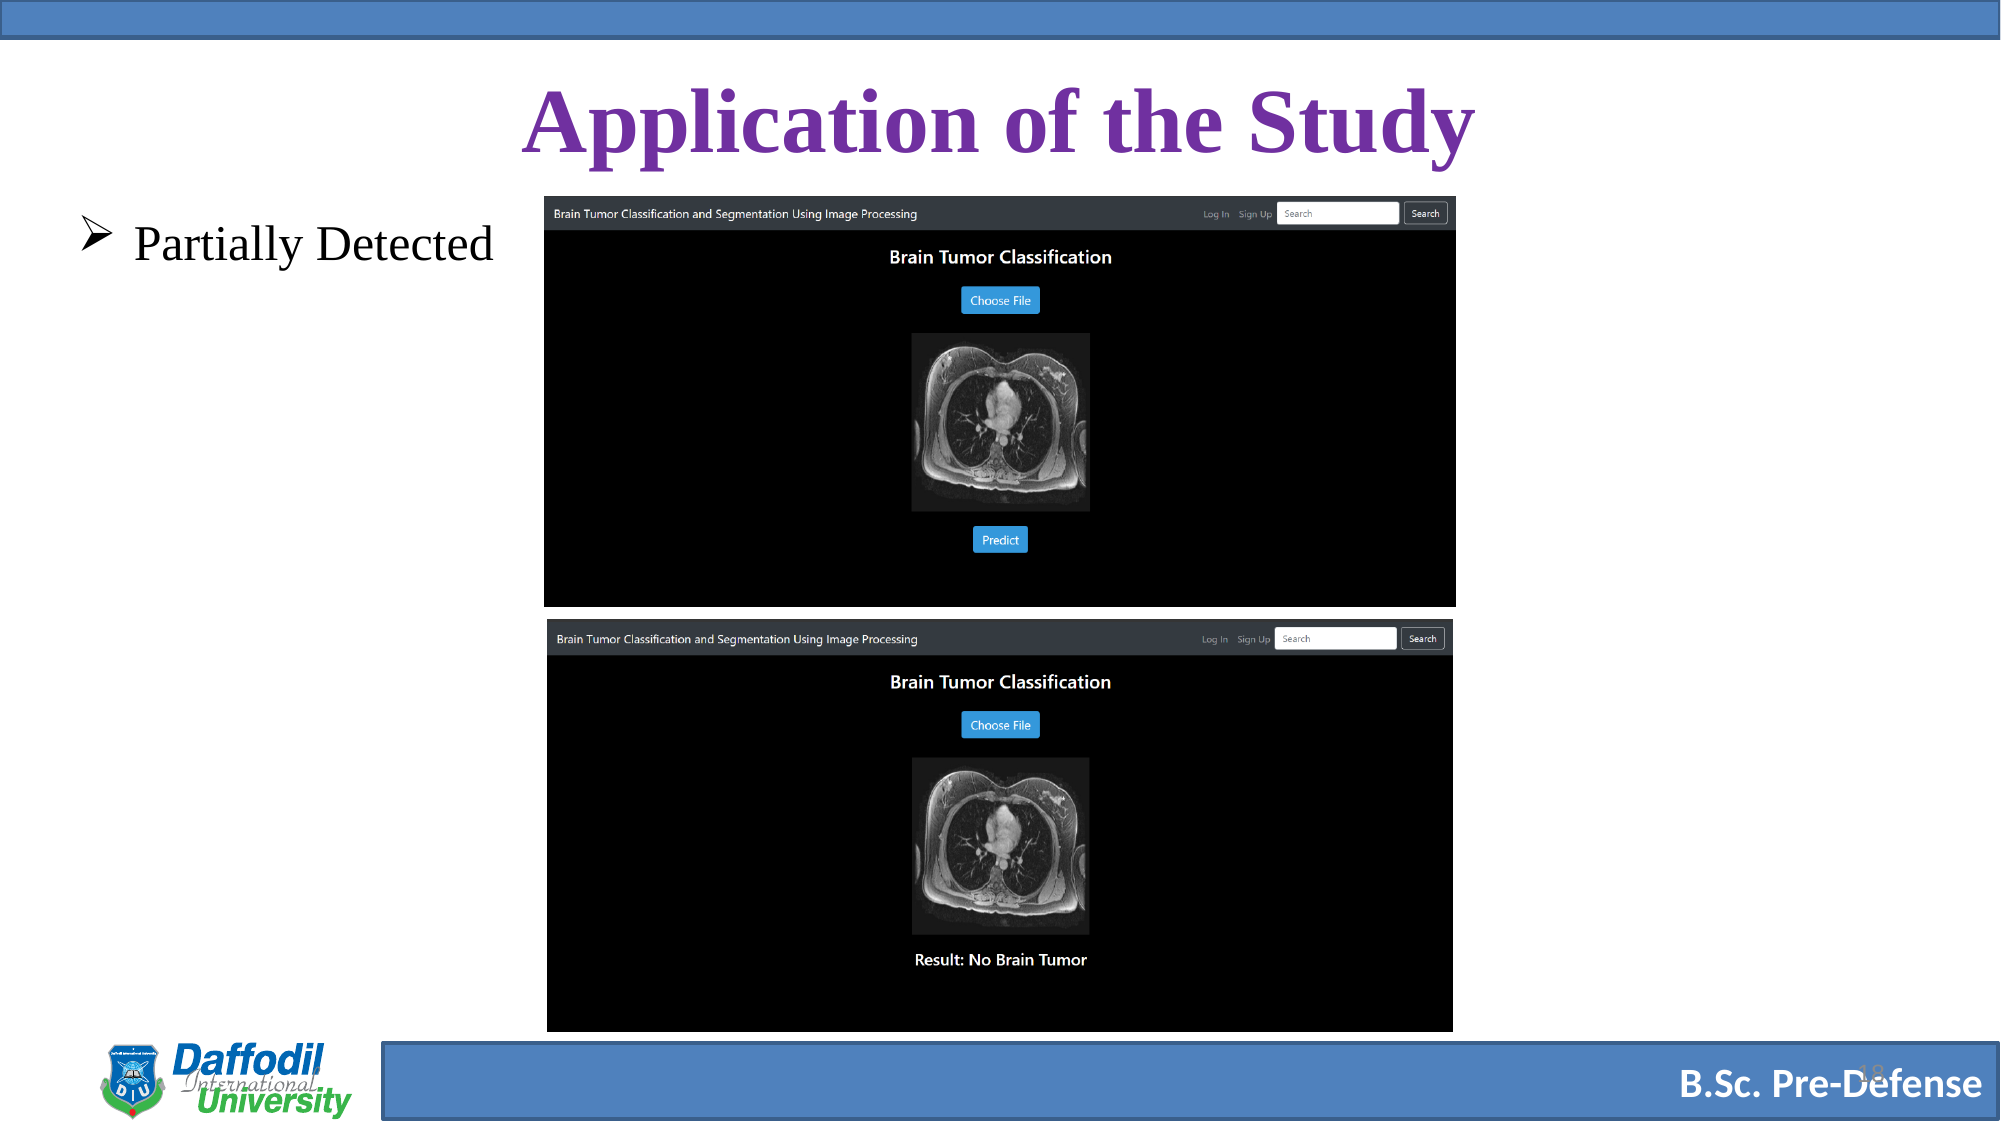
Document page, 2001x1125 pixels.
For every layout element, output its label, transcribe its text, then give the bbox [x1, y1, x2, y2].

picture [543, 196, 1457, 608]
picture [546, 619, 1454, 1032]
list Partially Detected [62, 202, 538, 345]
title Application of the Study [324, 45, 1675, 188]
picture [125, 1078, 132, 1084]
slide_number 18 [1433, 1042, 1900, 1103]
